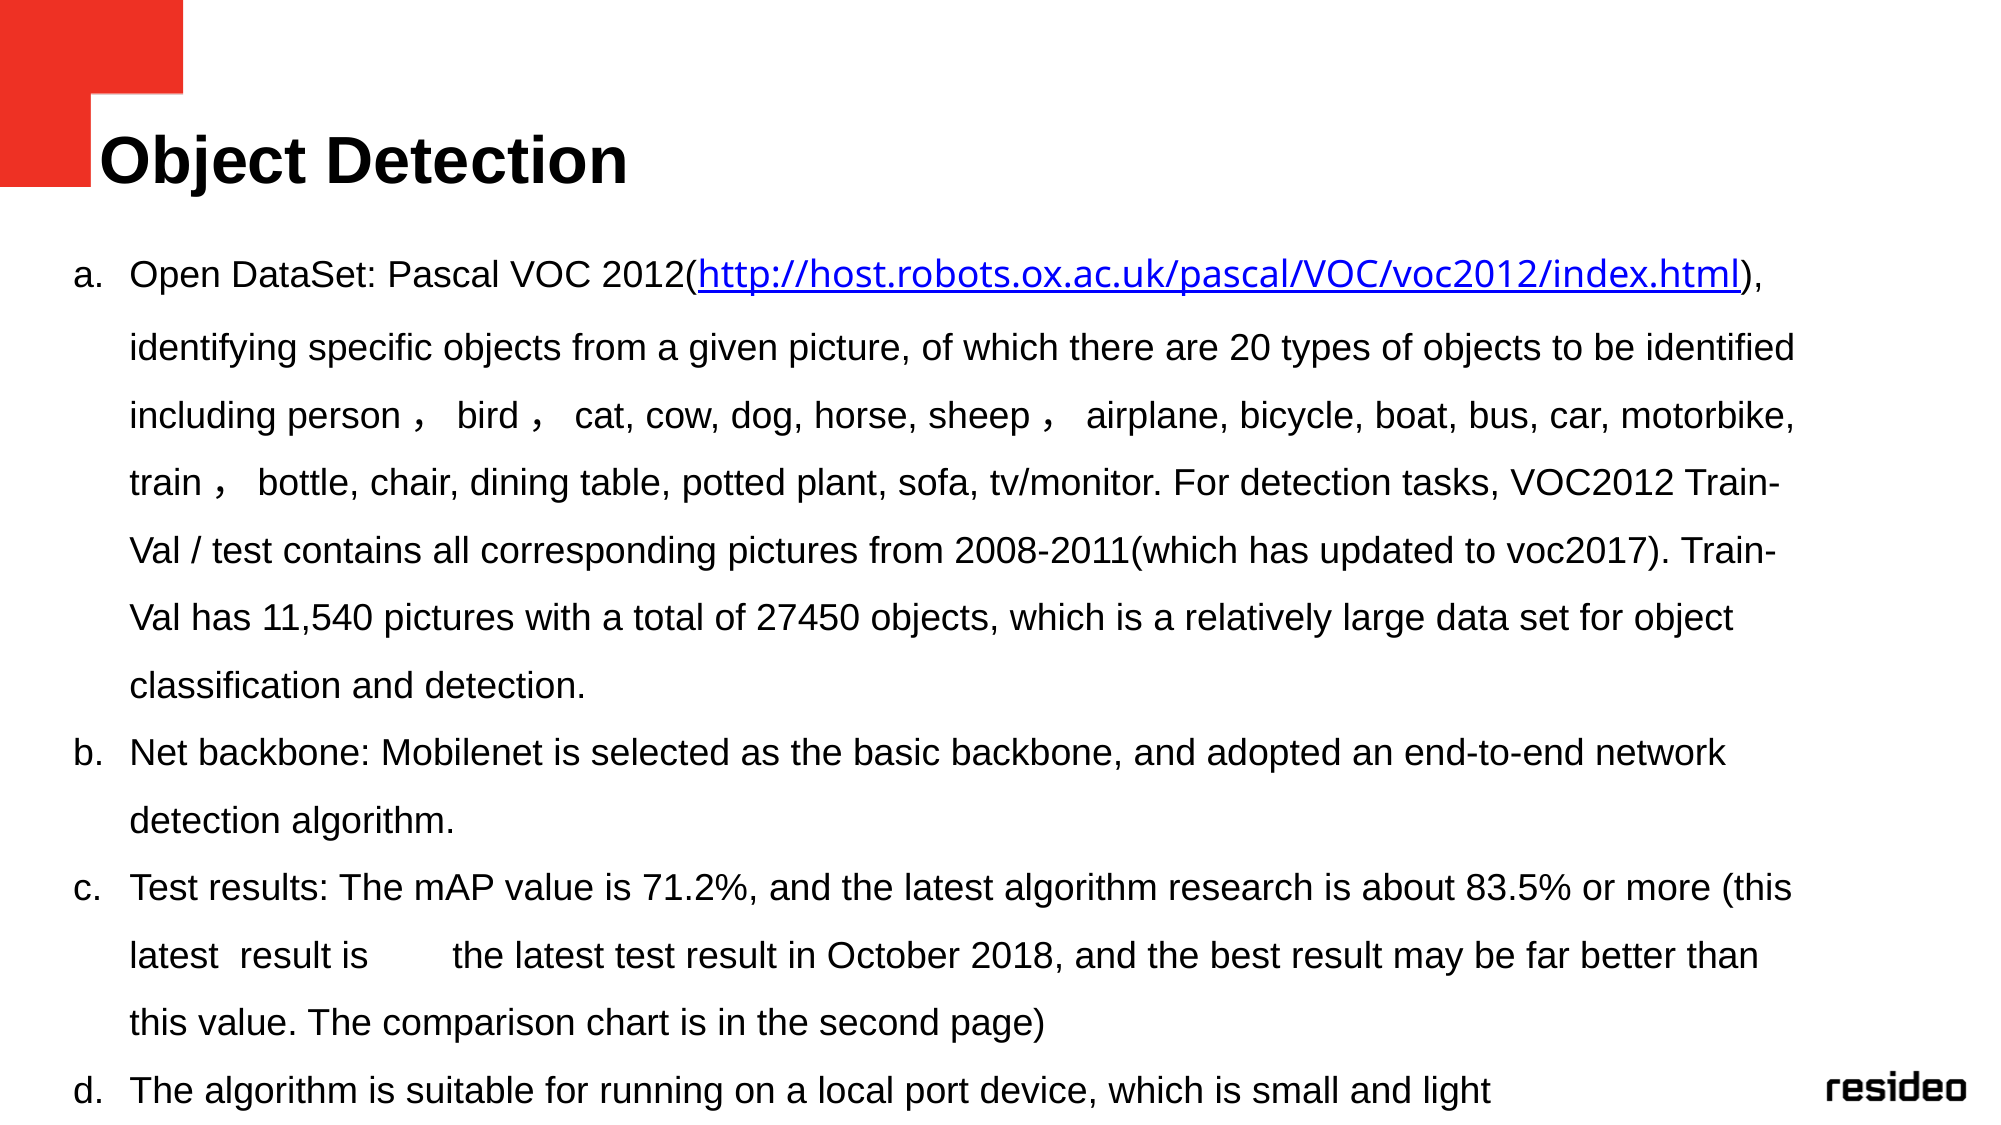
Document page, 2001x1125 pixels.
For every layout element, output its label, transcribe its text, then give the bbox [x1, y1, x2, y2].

text_box Open DataSet: Pascal VOC 2012(http://host.robots.ox.ac.uk/pascal/VOC/voc2012/index.html), identifying specific objects from a given picture, of which there are 20 types of objects to be identified including person，bird，cat, cow, dog, horse, sheep，airplane, bicycle, boat, bus, car, motorbike, train，bottle, chair, dining table, potted plant, sofa, tv/monitor. For detection tasks, VOC2012 Train-Val / test contains all corresponding pictures from 2008-2011(which has updated to voc2017). Train-Val has 11,540 pictures with a total of 27450 objects, which is a relatively large data set for object classification and detection. Net backbone: Mobilenet is selected as the basic backbone, and adopted an end-to-end network detection algorithm. Test results: The mAP value is 71.2%, and the latest algorithm research is about 83.5% or more (this latest result is the latest test result in October 2018, and the best result may be far better than this value. The comparison chart is in the second page) The algorithm is suitable for running on a local port device, which is small and light [58, 216, 1841, 1119]
title Object Detection [99, 96, 1900, 217]
picture [1807, 1051, 1986, 1121]
